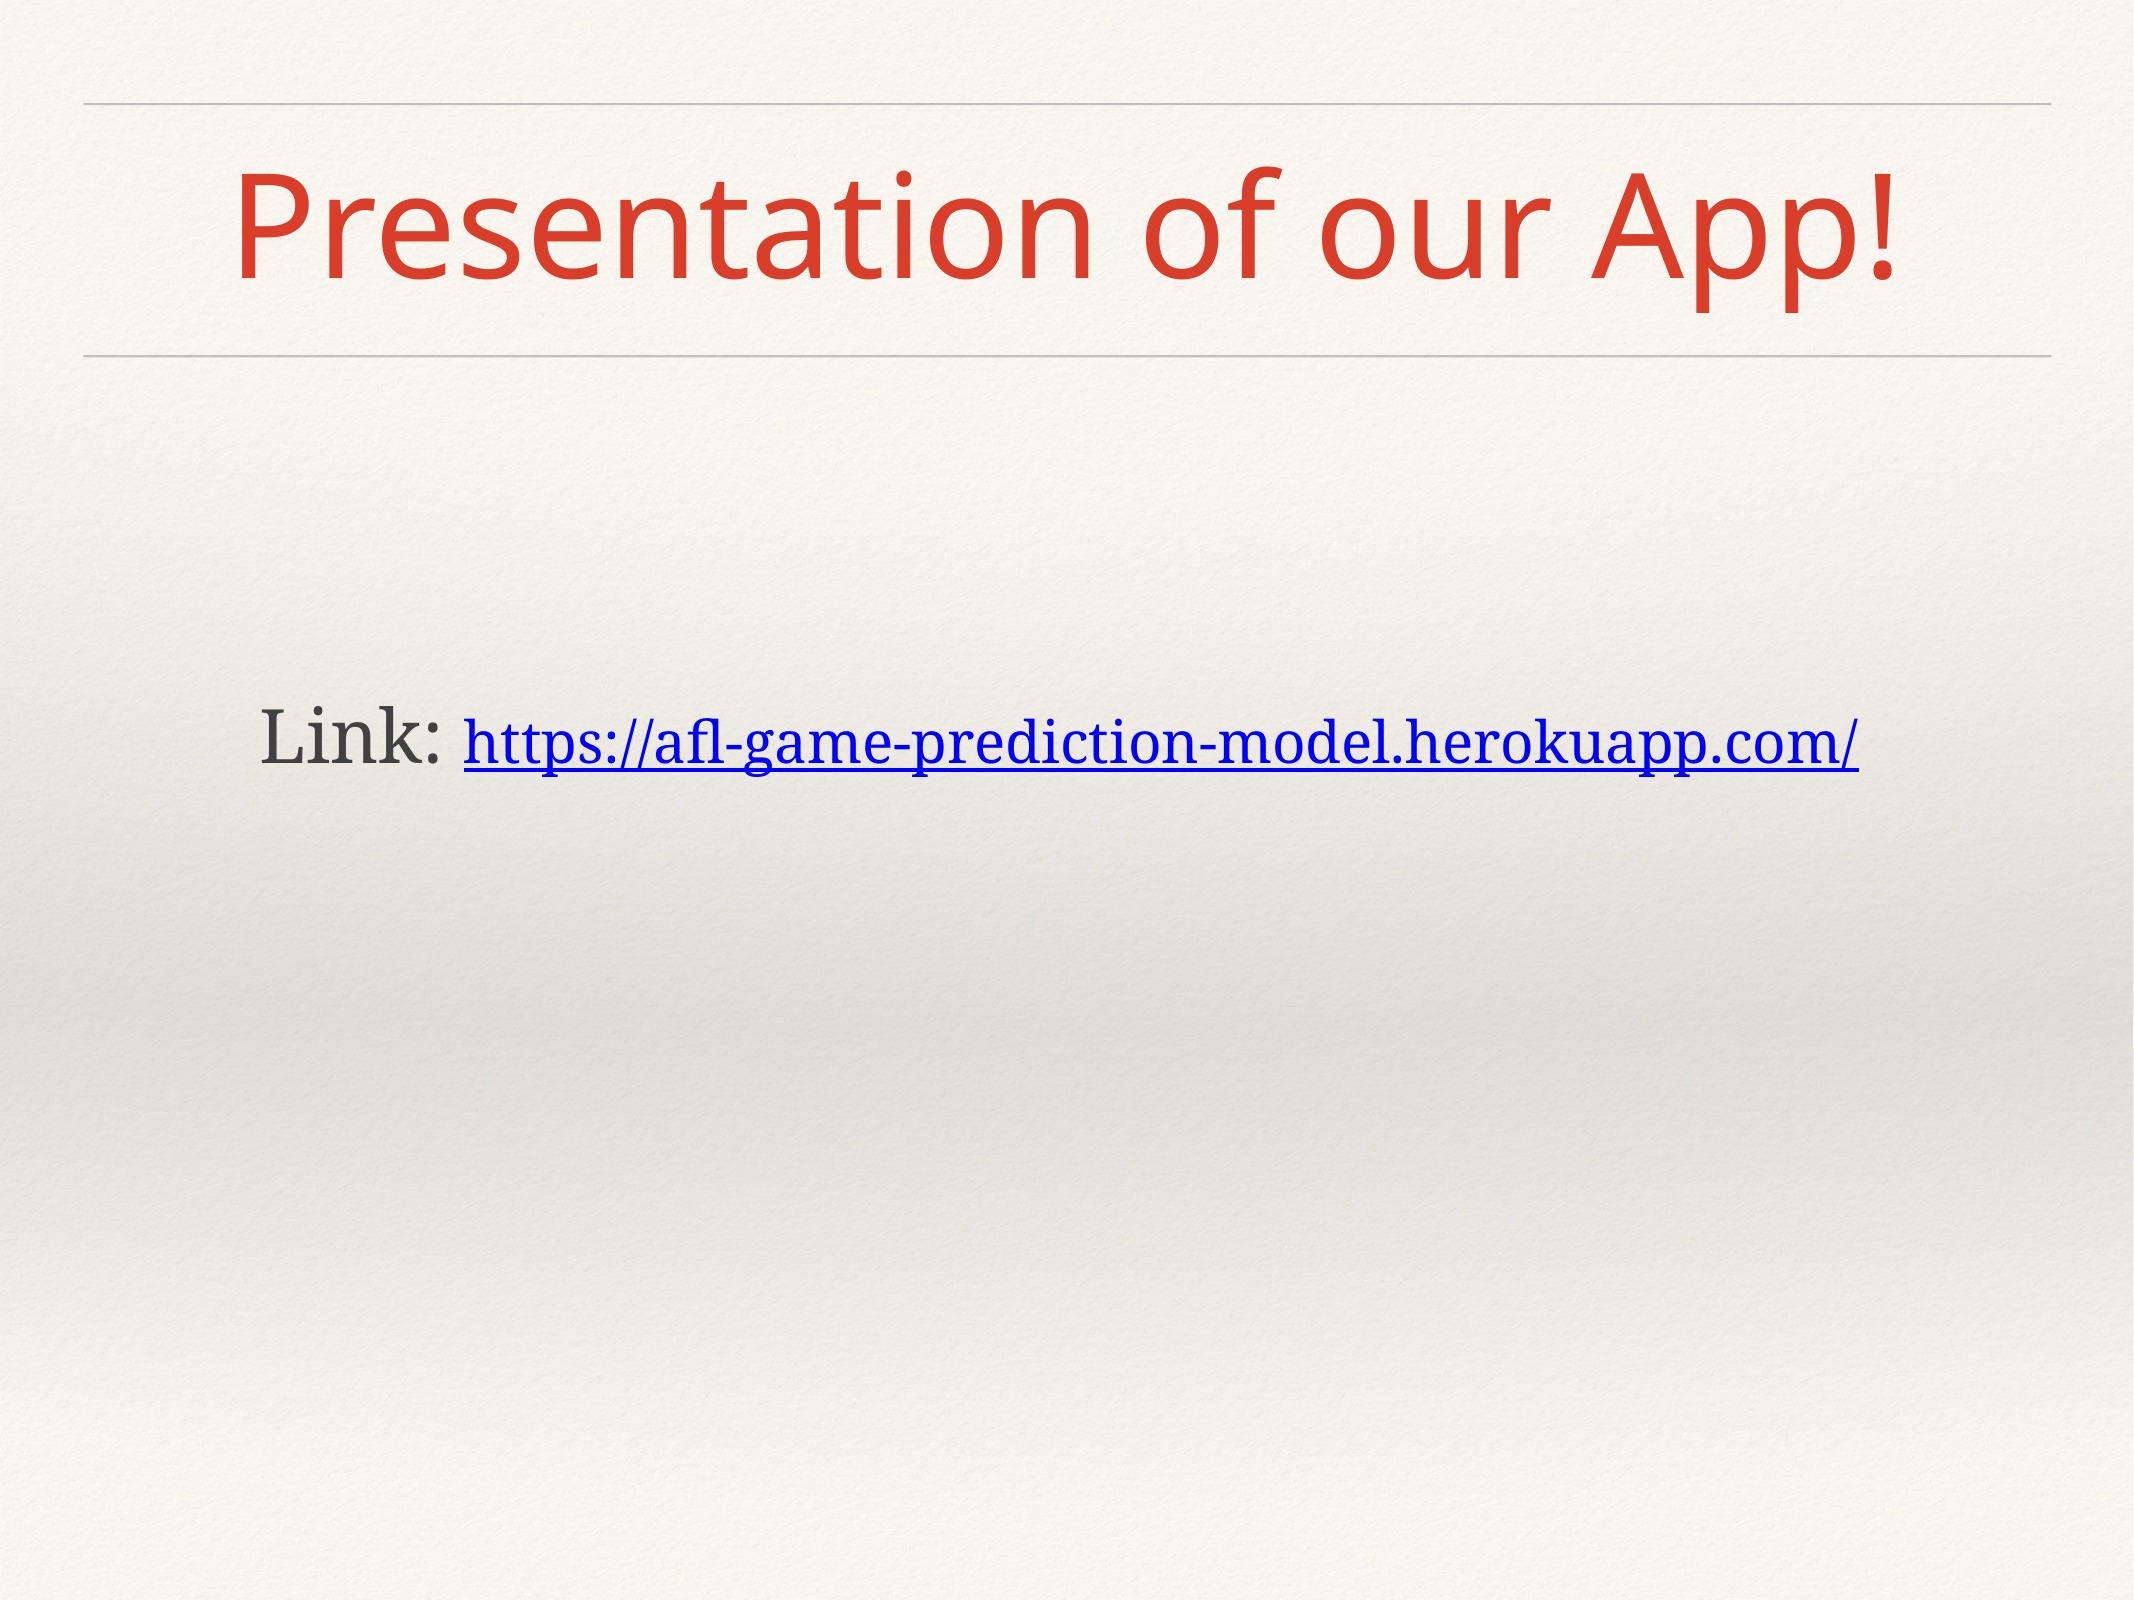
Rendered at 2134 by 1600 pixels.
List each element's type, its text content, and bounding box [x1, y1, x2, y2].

list Link: https://afl-game-prediction-model.herokuapp.com/ [82, 430, 2051, 1036]
picture [0, 0, 2134, 1600]
title Presentation of our App! [82, 130, 2051, 332]
